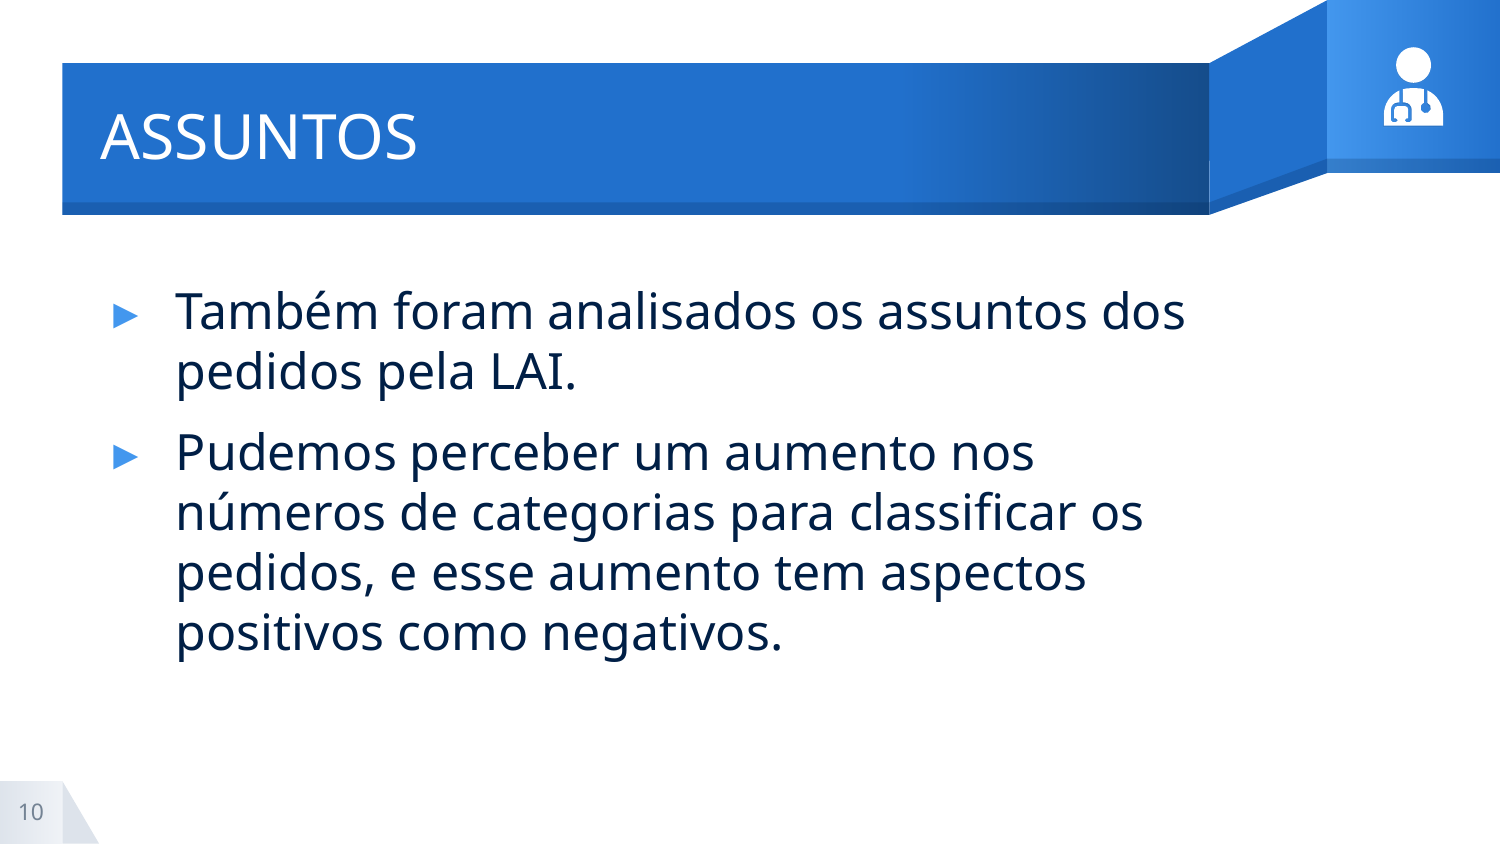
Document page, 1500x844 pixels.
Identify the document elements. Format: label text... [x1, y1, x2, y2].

title ASSUNTOS [100, 64, 1210, 215]
list Também foram analisados os assuntos dos pedidos pela LAI. Pudemos perceber um aumento nos números de categorias para classificar os pedidos, e esse aumento tem aspectos positivos como negativos. [100, 279, 1210, 744]
slide_number ‹#› [0, 781, 63, 844]
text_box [1383, 47, 1444, 126]
